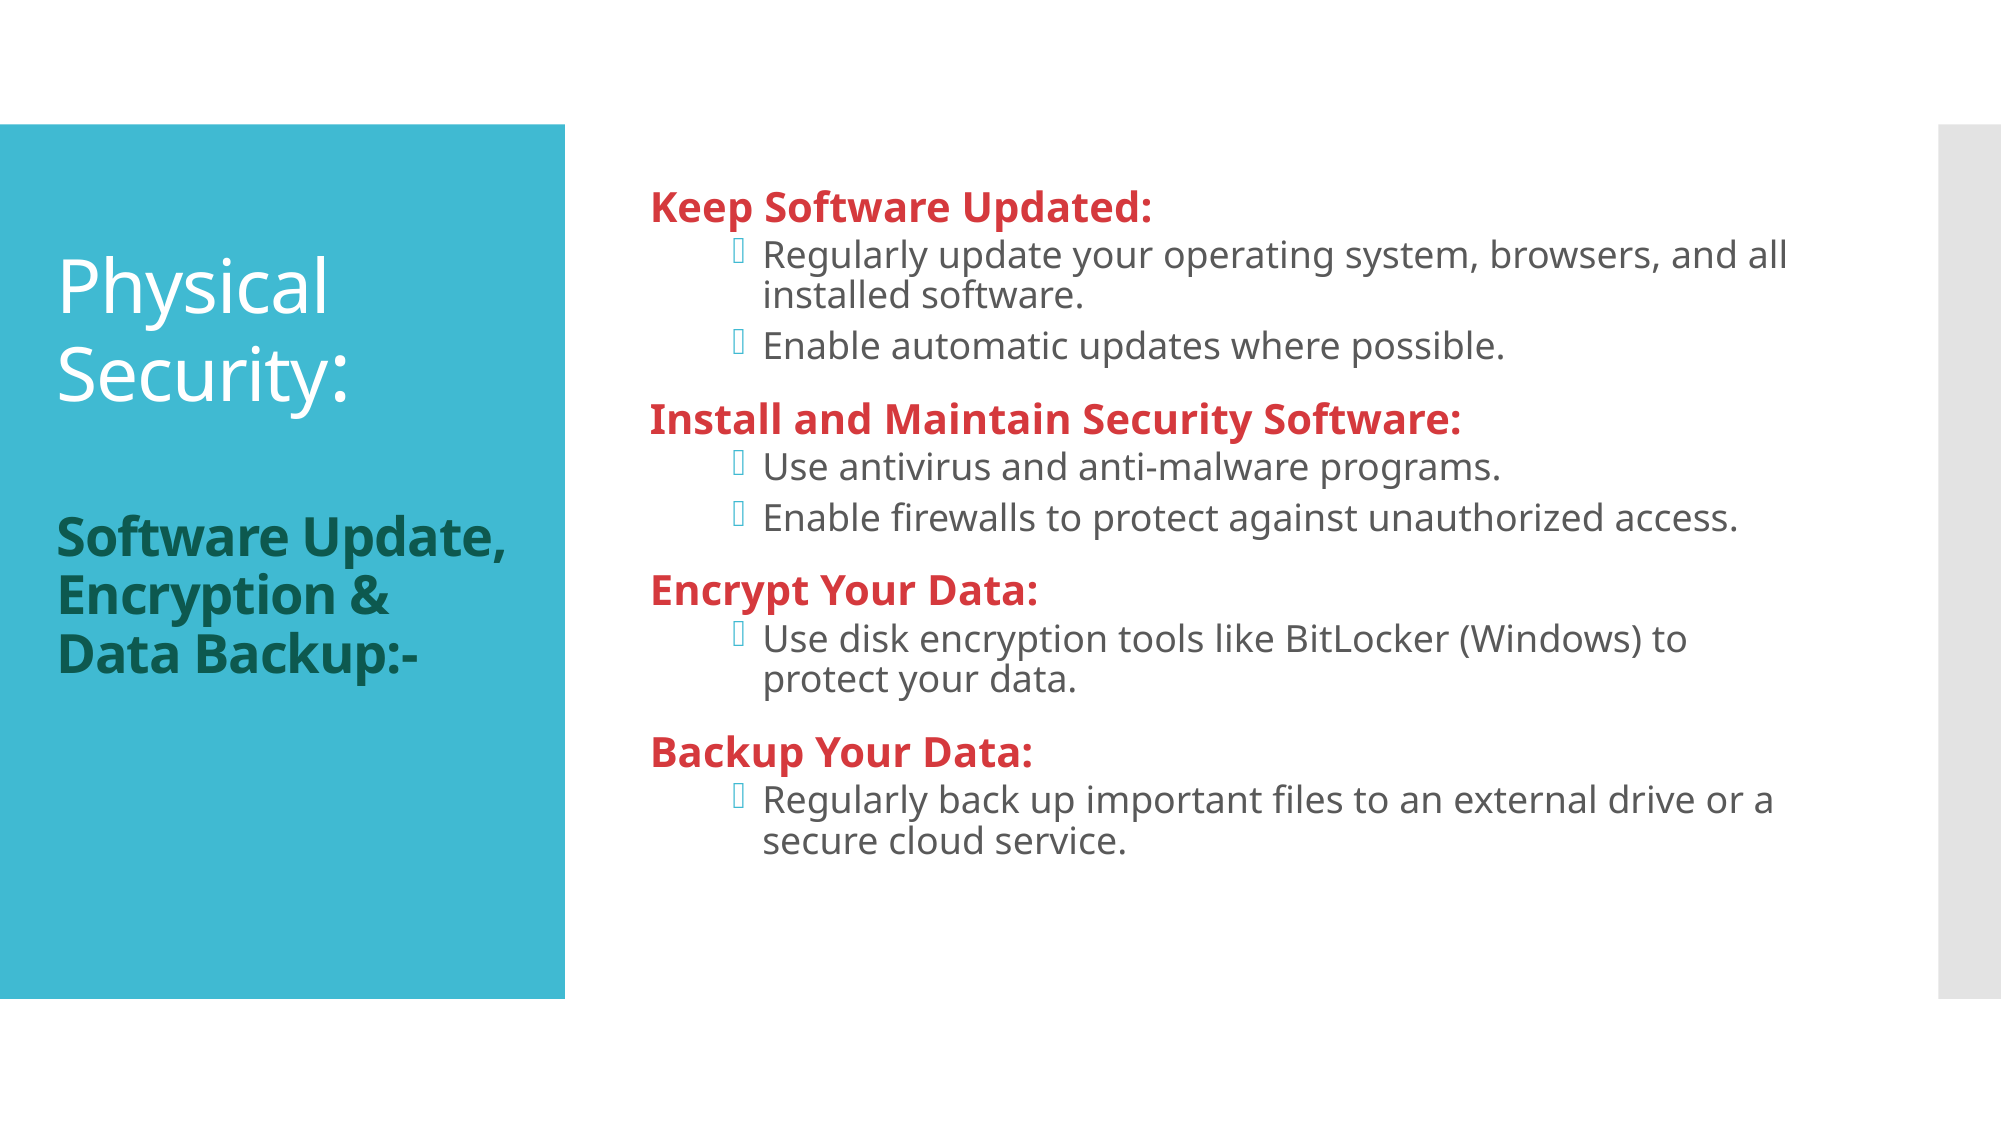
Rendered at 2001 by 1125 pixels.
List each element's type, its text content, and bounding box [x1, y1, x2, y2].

title Physical Security: Software Update, Encryption & Data Backup:- [41, 184, 525, 940]
list Keep Software Updated: Regularly update your operating system, browsers, and all installed software. Enable automatic updates where possible. Install and Maintain Security Software: Use antivirus and anti-malware programs. Enable firewalls to protect against unauthorized access. Encrypt Your Data: Use disk encryption tools like BitLocker (Windows) to protect your data. Backup Your Data: Regularly back up important files to an external drive or a secure cloud service. [634, 141, 1835, 982]
